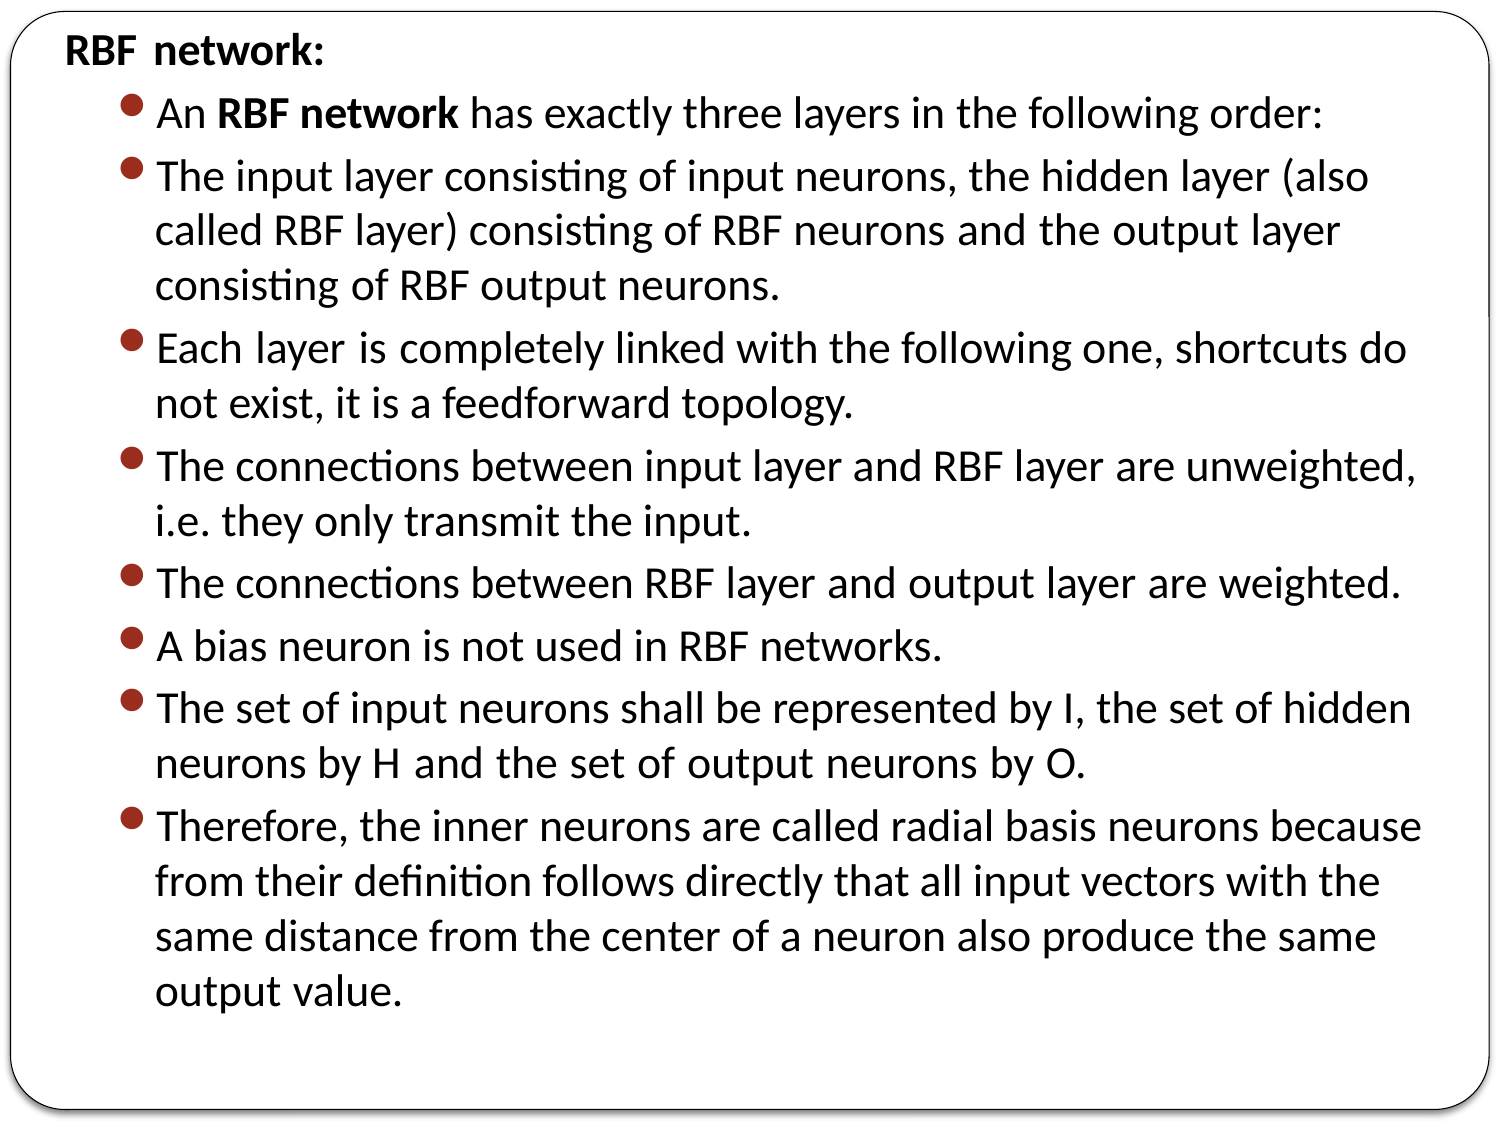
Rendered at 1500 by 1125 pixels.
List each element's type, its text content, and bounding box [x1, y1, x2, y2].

list RBF network: An RBF network has exactly three layers in the following order: The input layer consisting of input neurons, the hidden layer (also called RBF layer) consisting of RBF neurons and the output layer consisting of RBF output neurons. Each layer is completely linked with the following one, shortcuts do not exist, it is a feedforward topology. The connections between input layer and RBF layer are unweighted, i.e. they only transmit the input. The connections between RBF layer and output layer are weighted. A bias neuron is not used in RBF networks. The set of input neurons shall be represented by I, the set of hidden neurons by H and the set of output neurons by O. Therefore, the inner neurons are called radial basis neurons because from their definition follows directly that all input vectors with the same distance from the center of a neuron also produce the same output value. [50, 12, 1450, 1088]
